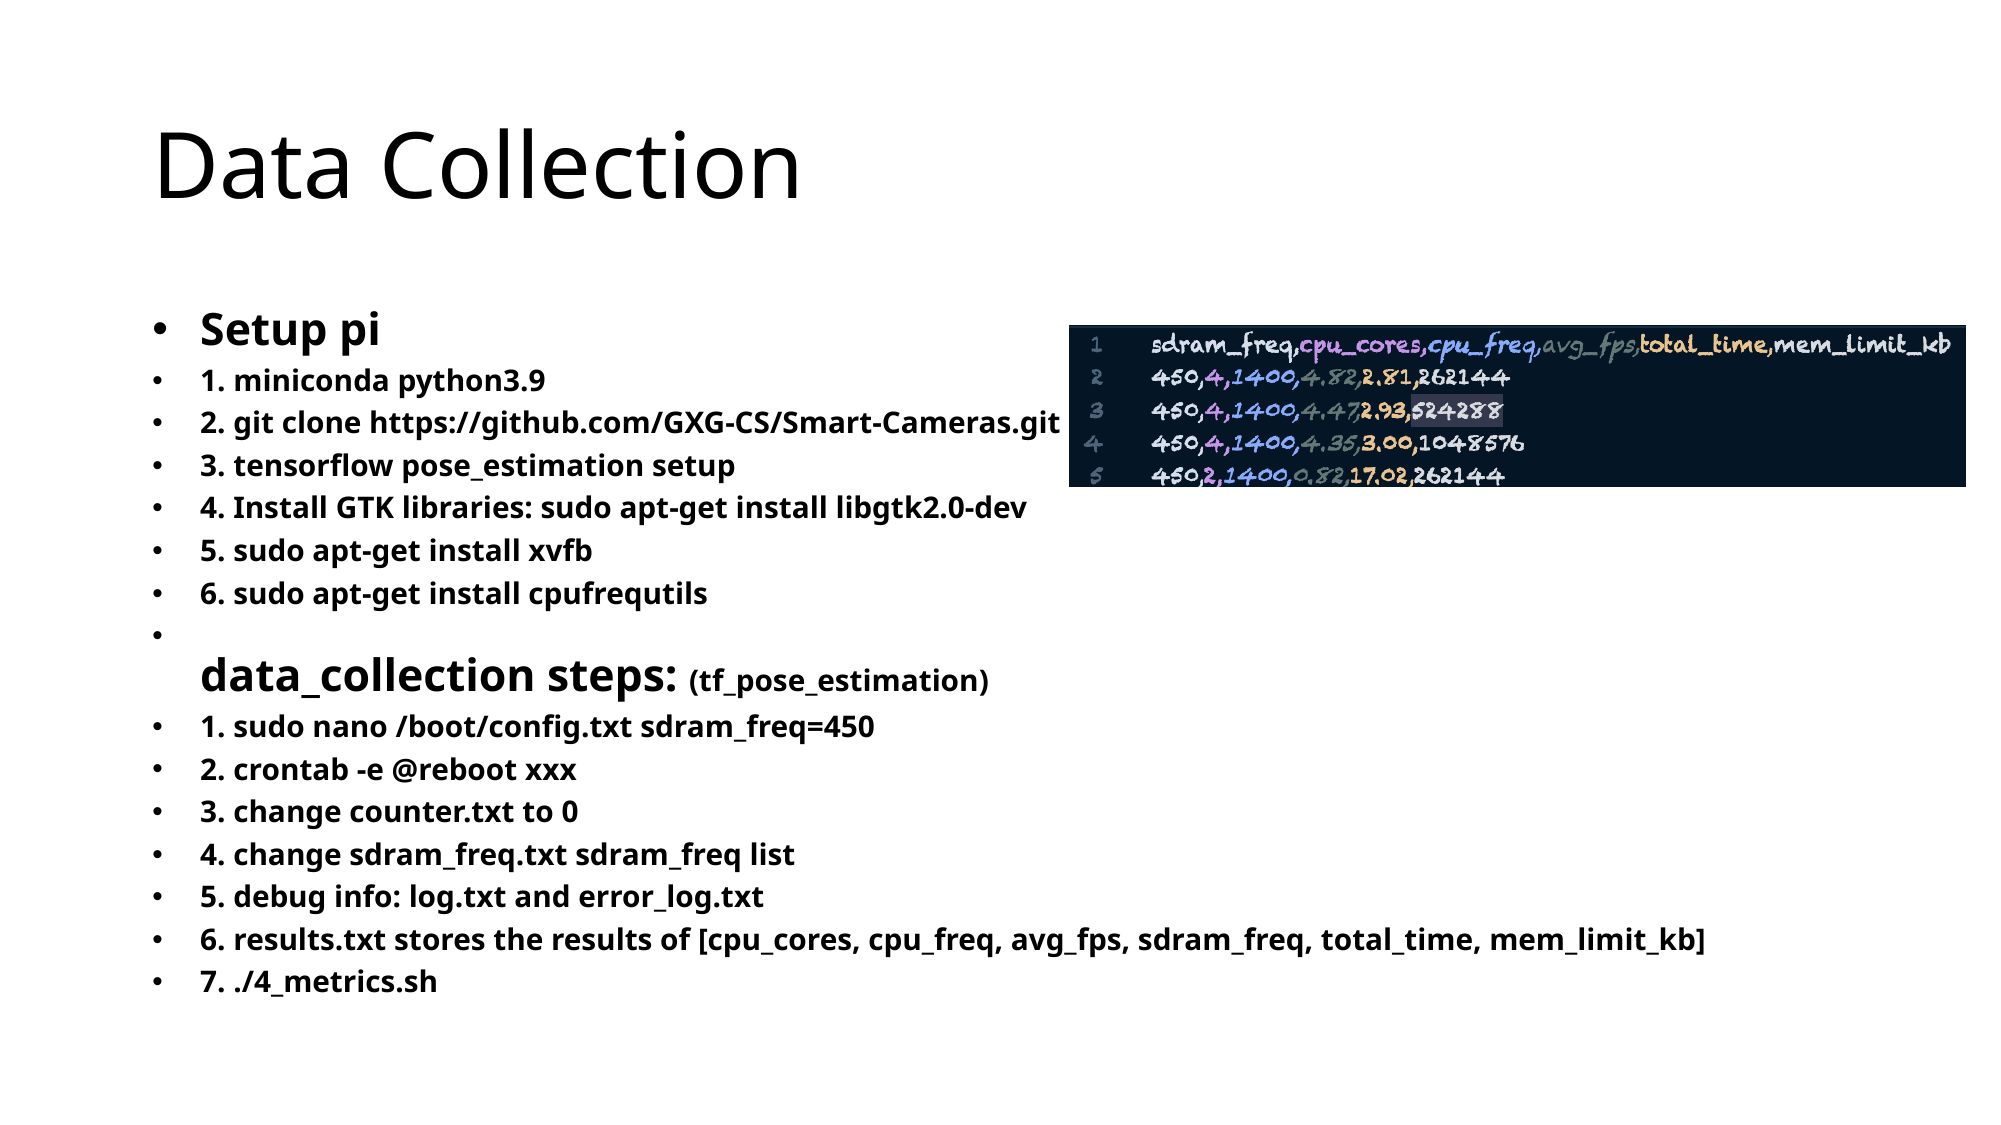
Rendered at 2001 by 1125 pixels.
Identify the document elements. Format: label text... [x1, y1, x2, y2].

picture [1069, 325, 1966, 487]
title Data Collection [137, 59, 1863, 278]
list Setup pi 1. miniconda python3.9 2. git clone https://github.com/GXG-CS/Smart-Cameras.git 3. tensorflow pose_estimation setup 4. Install GTK libraries: sudo apt-get install libgtk2.0-dev 5. sudo apt-get install xvfb 6. sudo apt-get install cpufrequtils data_collection steps: (tf_pose_estimation) 1. sudo nano /boot/config.txt sdram_freq=450 2. crontab -e @reboot xxx 3. change counter.txt to 0 4. change sdram_freq.txt sdram_freq list 5. debug info: log.txt and error_log.txt 6. results.txt stores the results of [cpu_cores, cpu_freq, avg_fps, sdram_freq, total_time, mem_limit_kb] 7. ./4_metrics.sh [137, 299, 1863, 1014]
